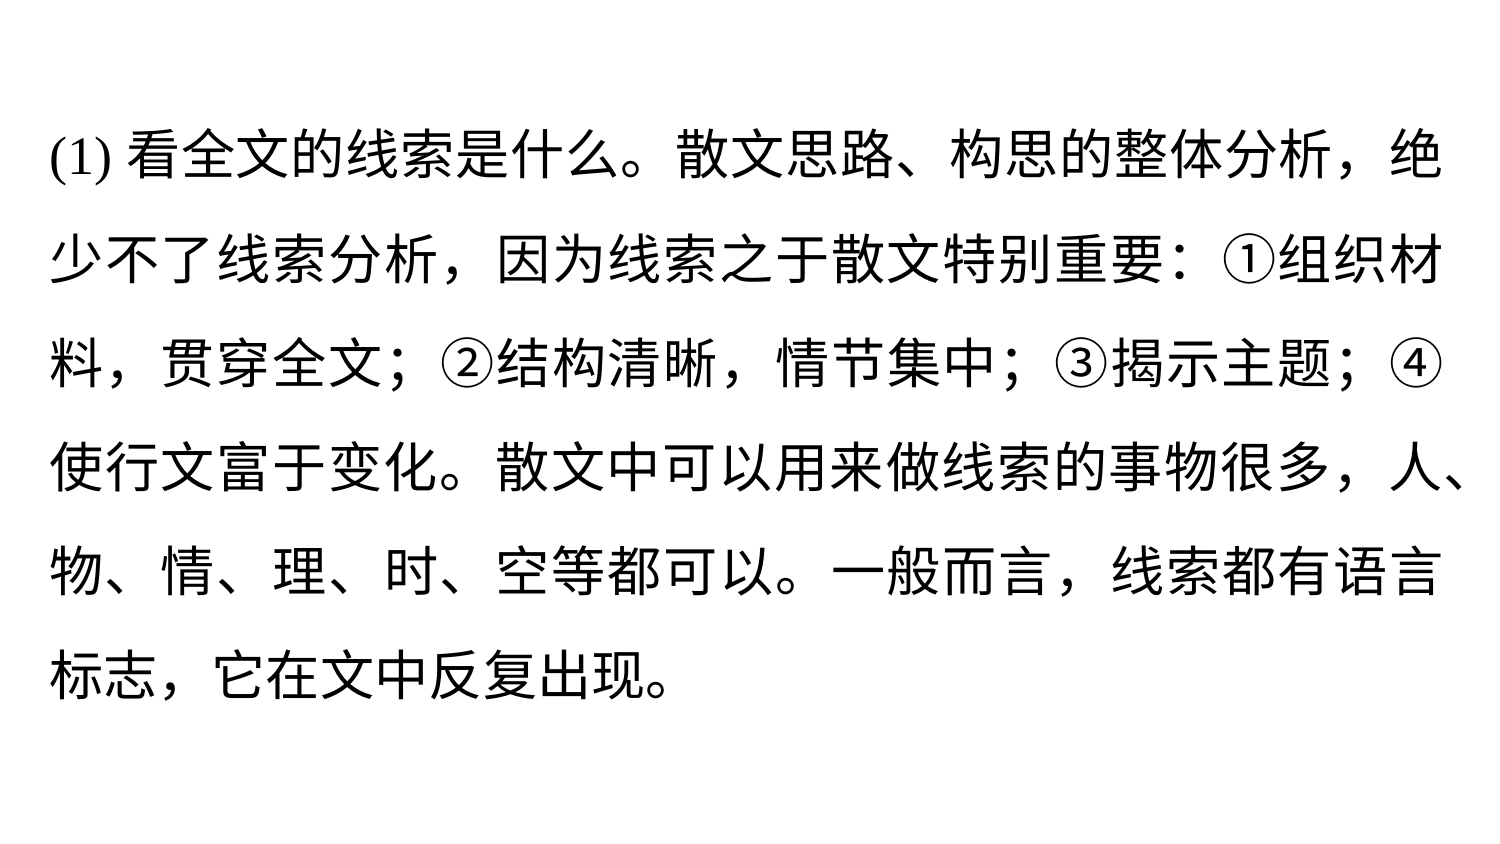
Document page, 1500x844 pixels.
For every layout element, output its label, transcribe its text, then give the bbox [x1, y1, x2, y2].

text_box (1)看全文的线索是什么。散文思路、构思的整体分析，绝少不了线索分析，因为线索之于散文特别重要：①组织材料，贯穿全文；②结构清晰，情节集中；③揭示主题；④使行文富于变化。散文中可以用来做线索的事物很多，人、物、情、理、时、空等都可以。一般而言，线索都有语言标志，它在文中反复出现。 [34, 74, 1459, 714]
